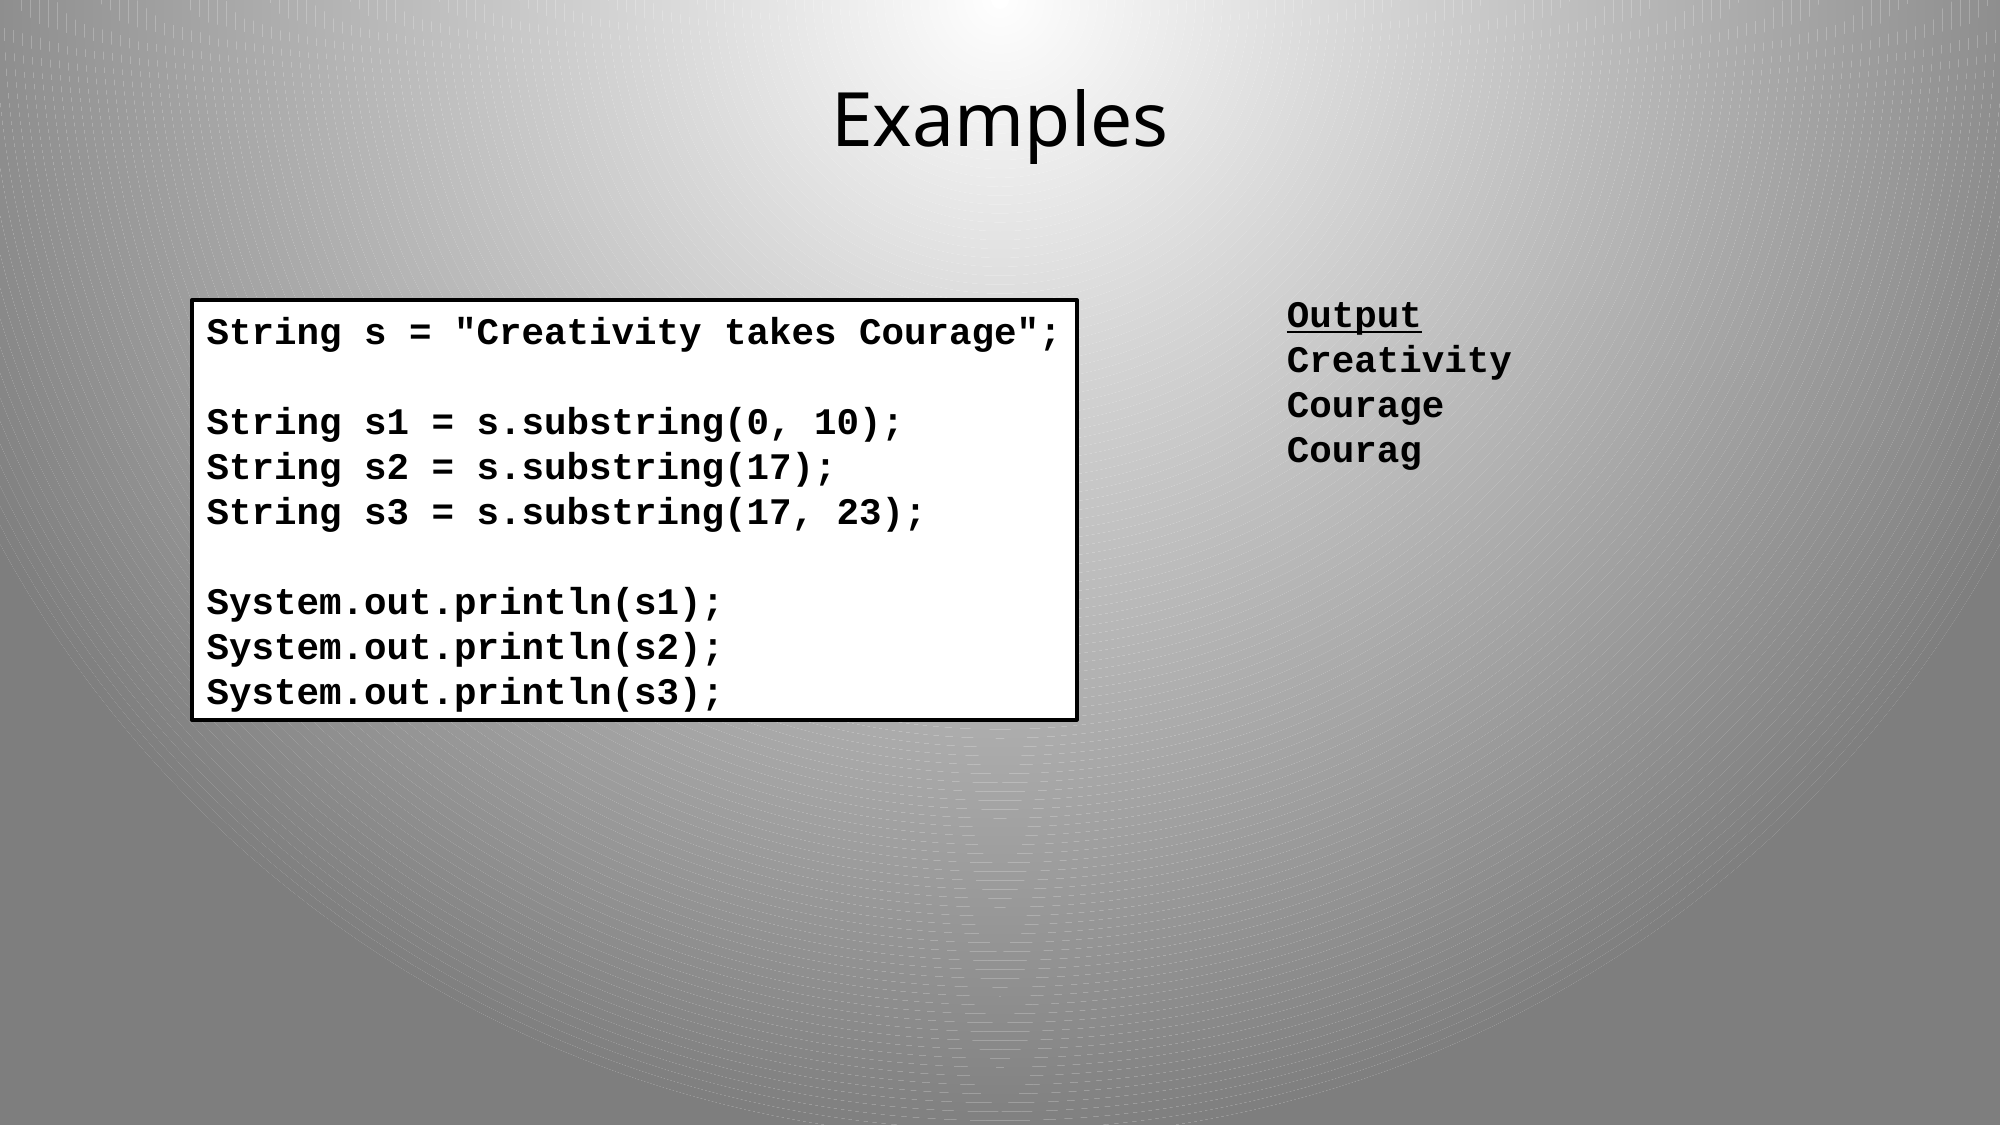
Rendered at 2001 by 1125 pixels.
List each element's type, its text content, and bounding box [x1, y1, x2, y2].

text_box String s = "Creativity takes Courage"; String s1 = s.substring(0, 10); String s2 = s.substring(17); String s3 = s.substring(17, 23); System.out.println(s1); System.out.println(s2); System.out.println(s3); [190, 298, 1079, 722]
title Examples [99, 45, 1900, 188]
text_box Output Creativity Courage Courag [1272, 282, 1527, 478]
